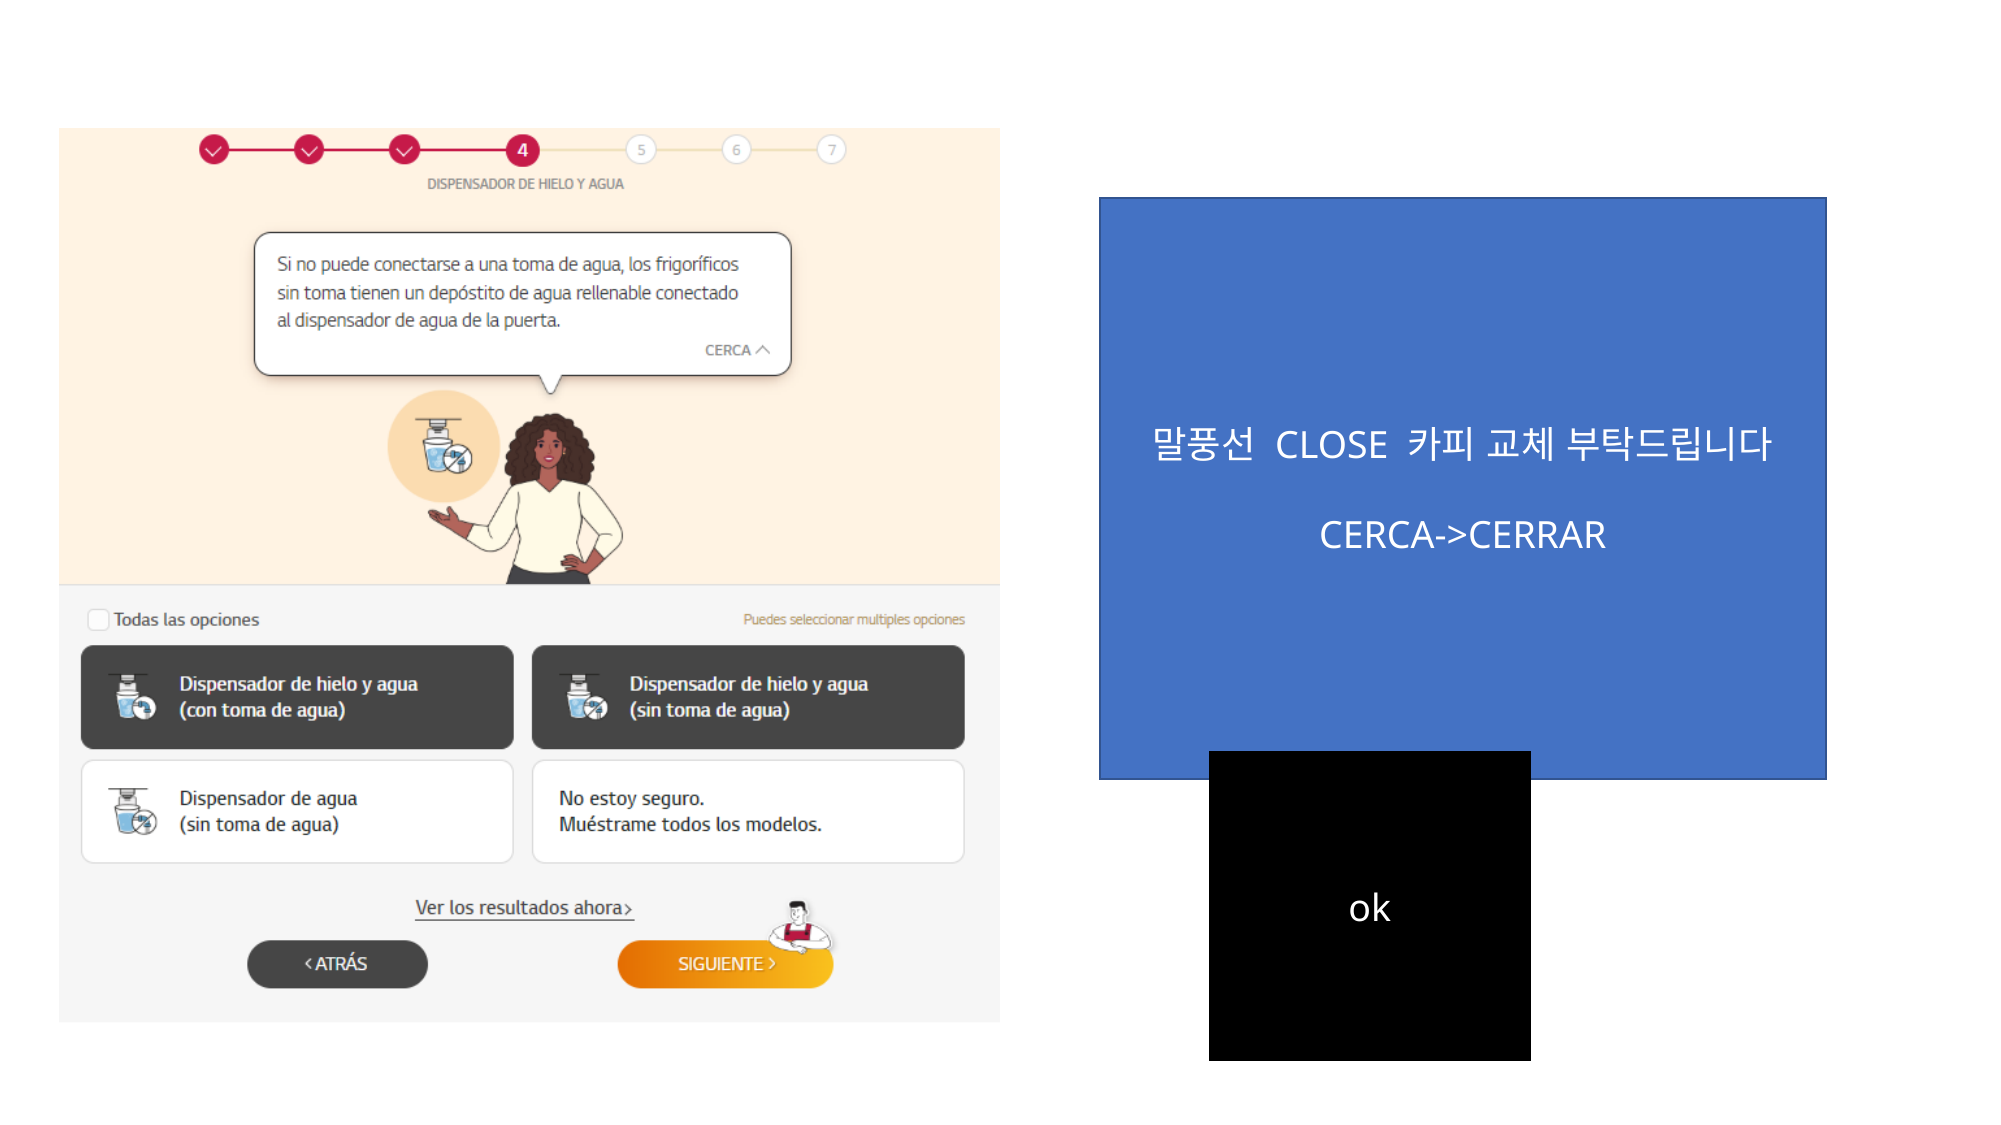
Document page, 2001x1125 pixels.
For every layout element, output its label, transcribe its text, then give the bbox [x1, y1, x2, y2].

text_box 말풍선 CLOSE 카피 교체 부탁드립니다 CERCA->CERRAR [1099, 197, 1827, 780]
picture [59, 128, 1000, 1034]
text_box ok [1209, 751, 1531, 1061]
